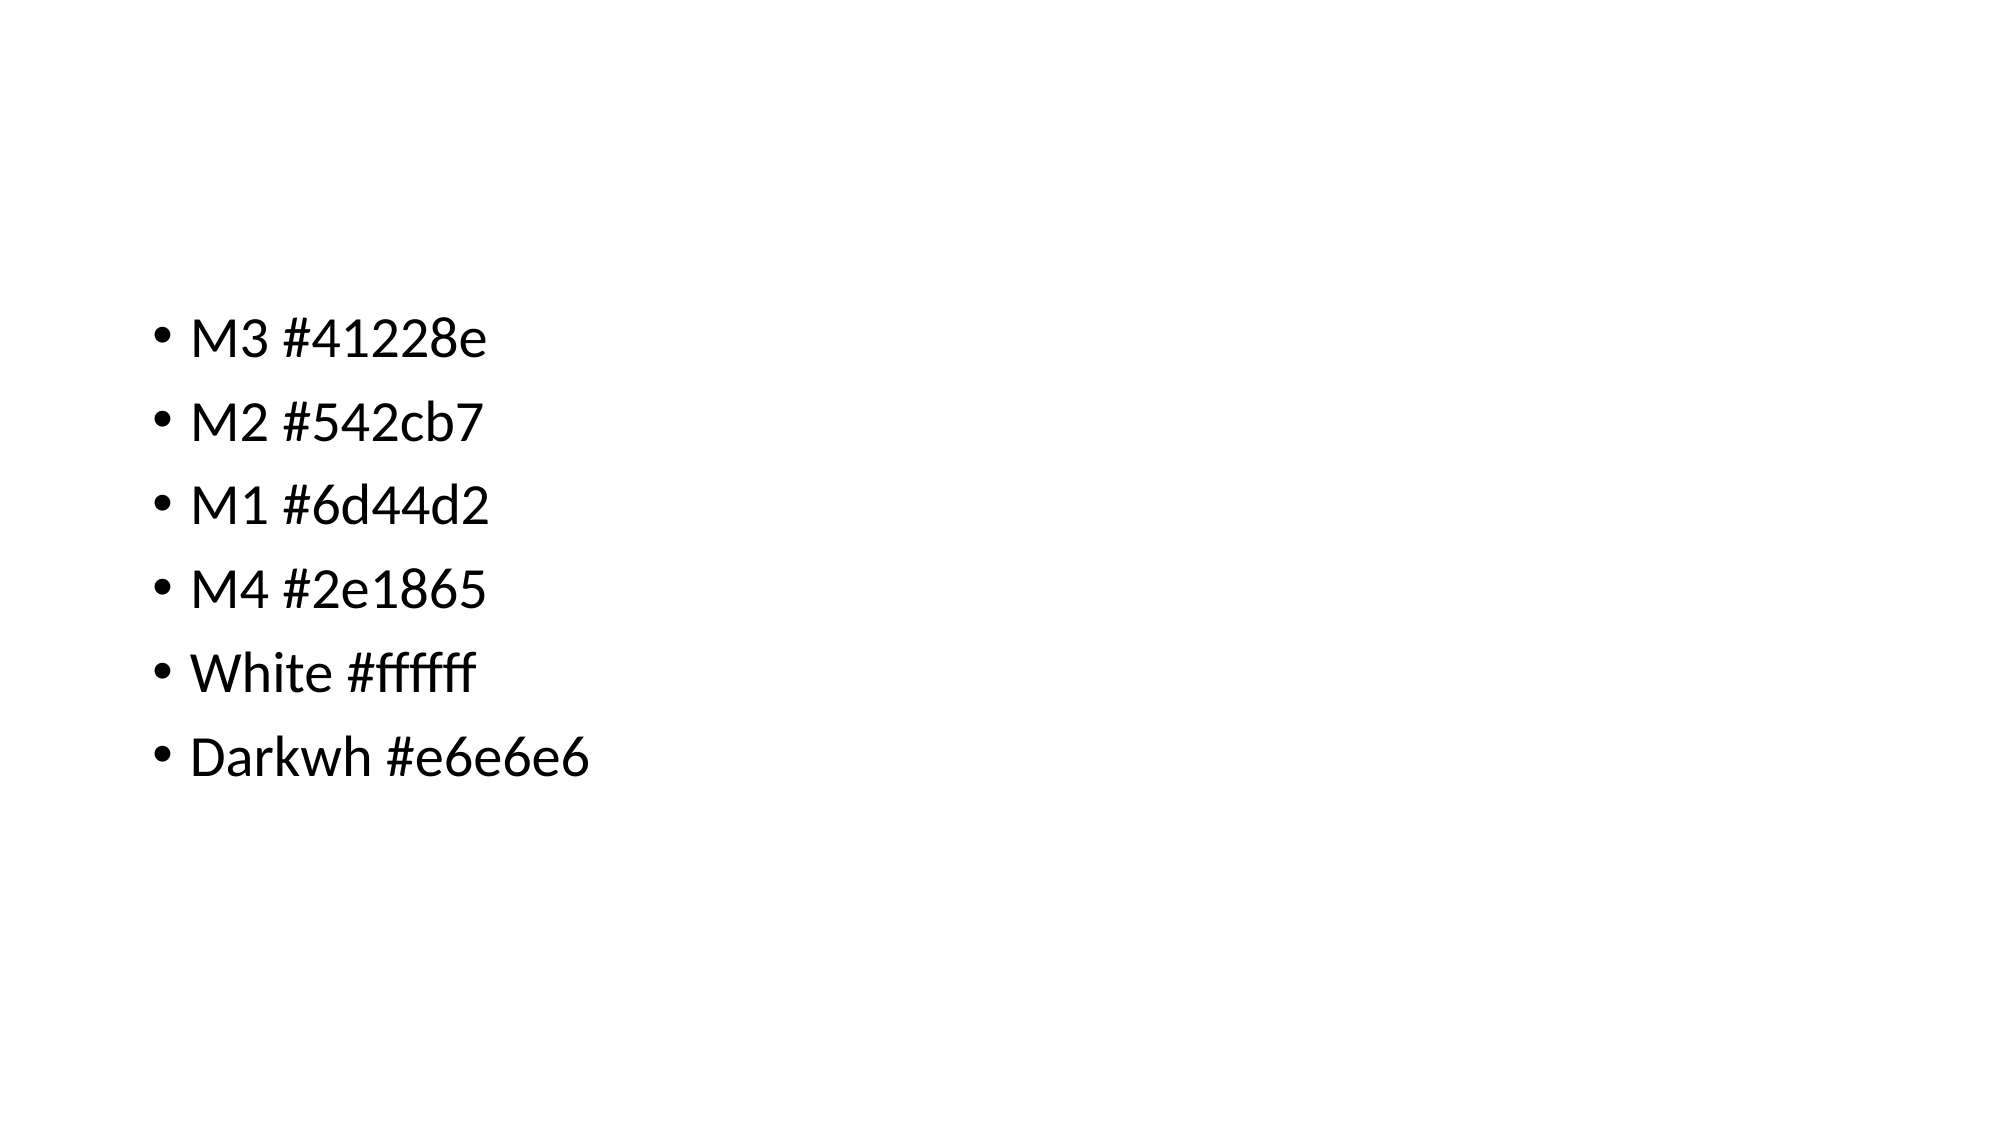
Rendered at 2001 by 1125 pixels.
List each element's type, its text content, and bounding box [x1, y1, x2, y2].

list M3 #41228e M2 #542cb7 M1 #6d44d2 M4 #2e1865 White #ffffff Darkwh #e6e6e6 [137, 299, 1863, 1014]
